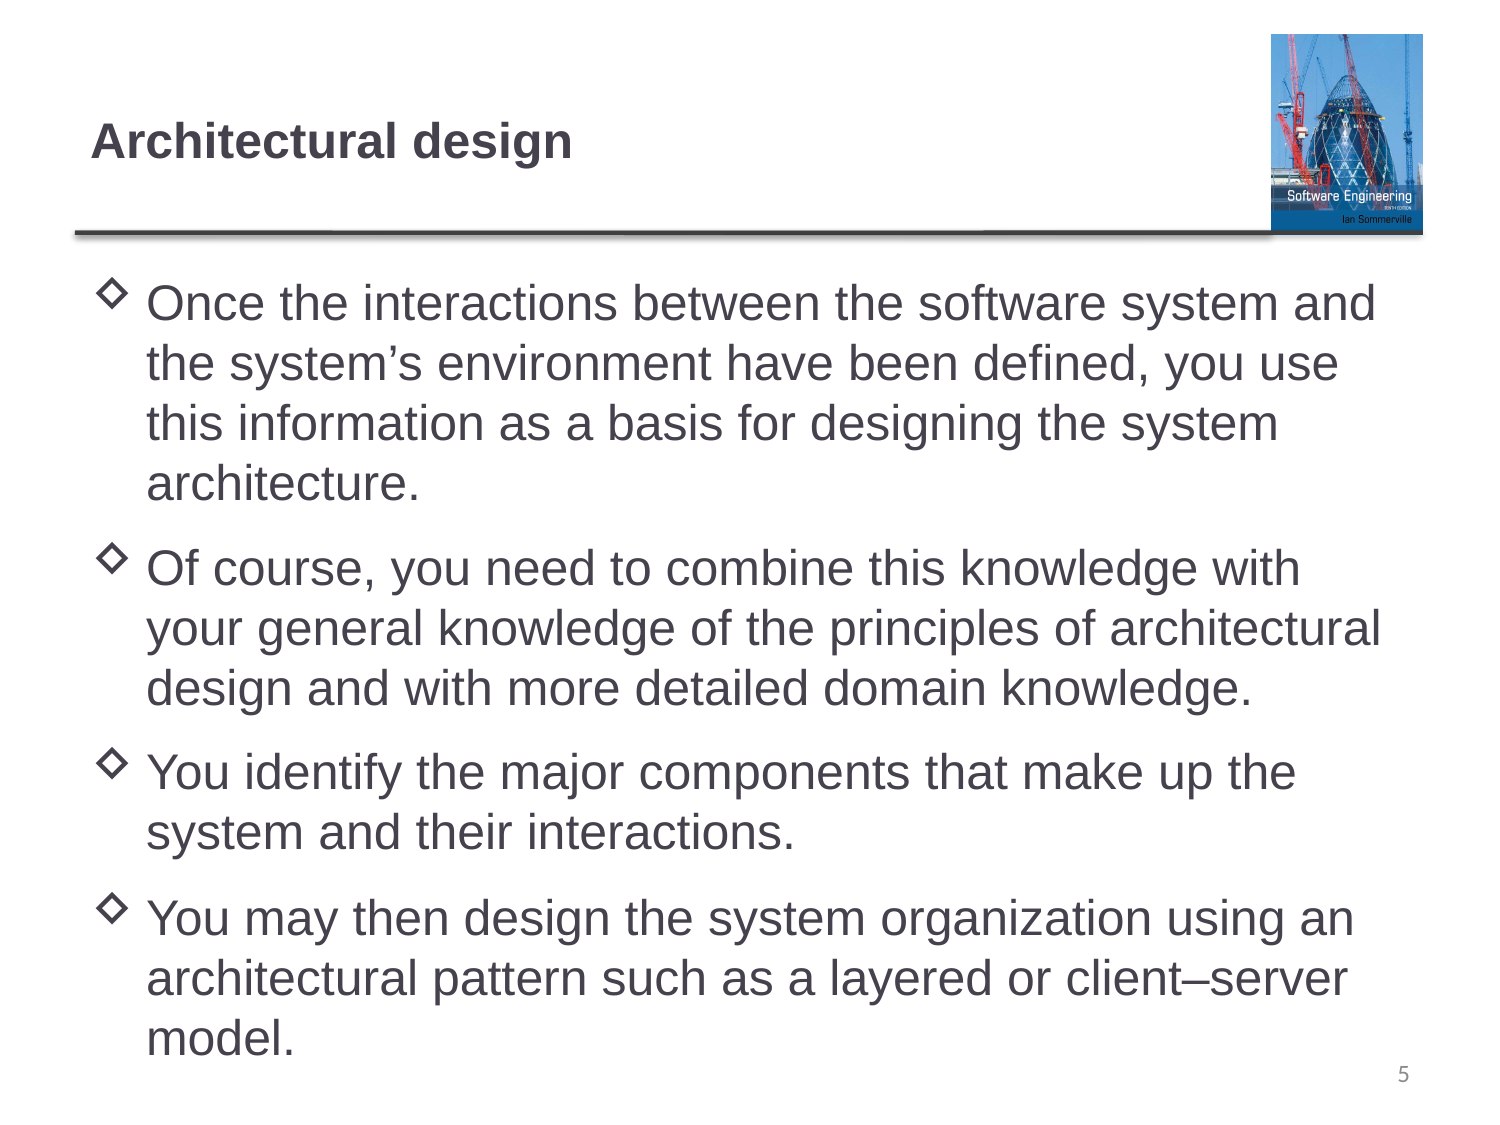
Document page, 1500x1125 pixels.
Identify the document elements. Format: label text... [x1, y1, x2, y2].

picture [1271, 34, 1423, 230]
slide_number 5 [1074, 1042, 1425, 1103]
list Once the interactions between the software system and the system’s environment have been defined, you use this information as a basis for designing the system architecture. Of course, you need to combine this knowledge with your general knowledge of the principles of architectural design and with more detailed domain knowledge. You identify the major components that make up the system and their interactions. You may then design the system organization using an architectural pattern such as a layered or client–server model. [75, 262, 1425, 1080]
title Architectural design [74, 44, 1272, 233]
